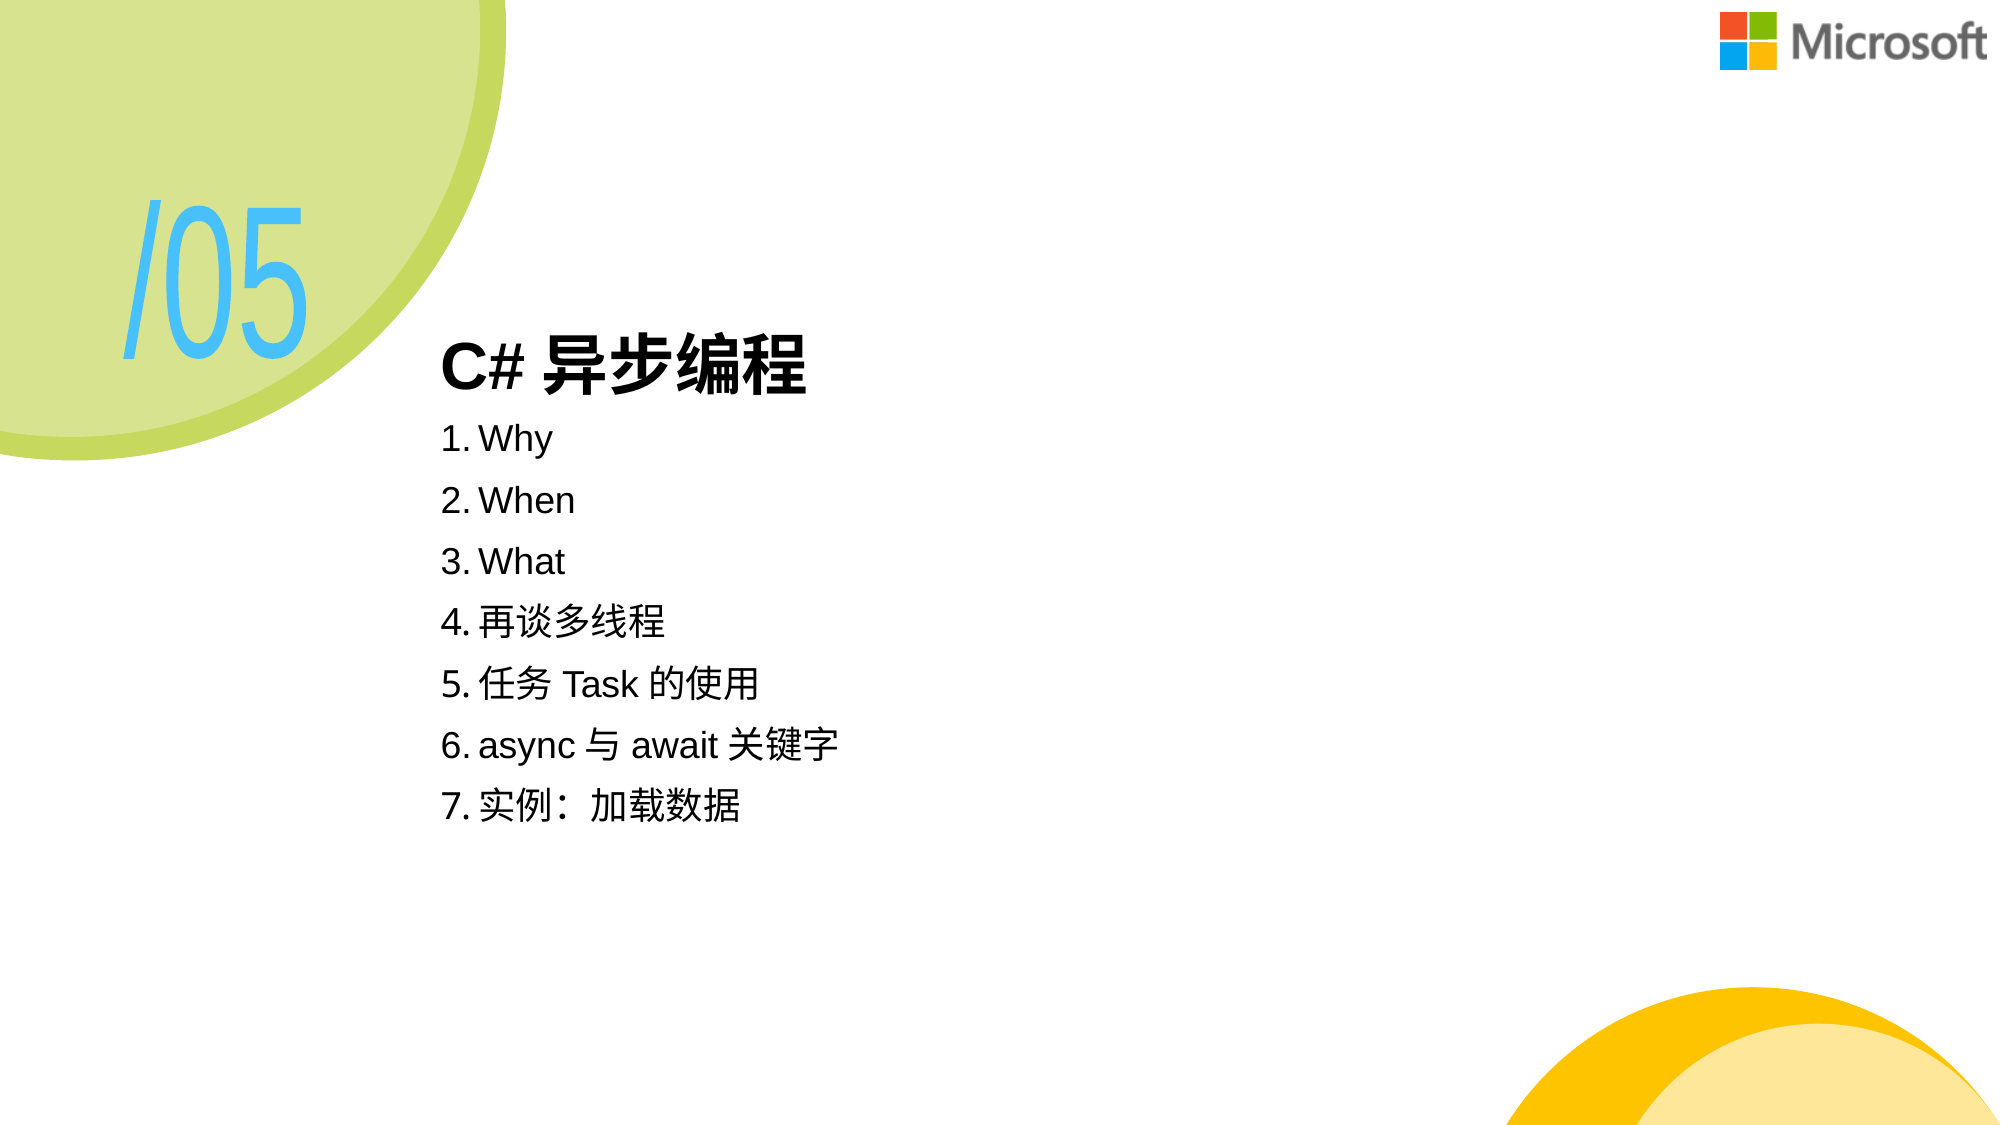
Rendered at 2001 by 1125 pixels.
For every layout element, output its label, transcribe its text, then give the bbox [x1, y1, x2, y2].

title C#异步编程 [425, 265, 1315, 411]
list Why When What 再谈多线程 任务Task的使用 async与await关键字 实例：加载数据 [425, 411, 1315, 1054]
picture [1720, 12, 1987, 70]
